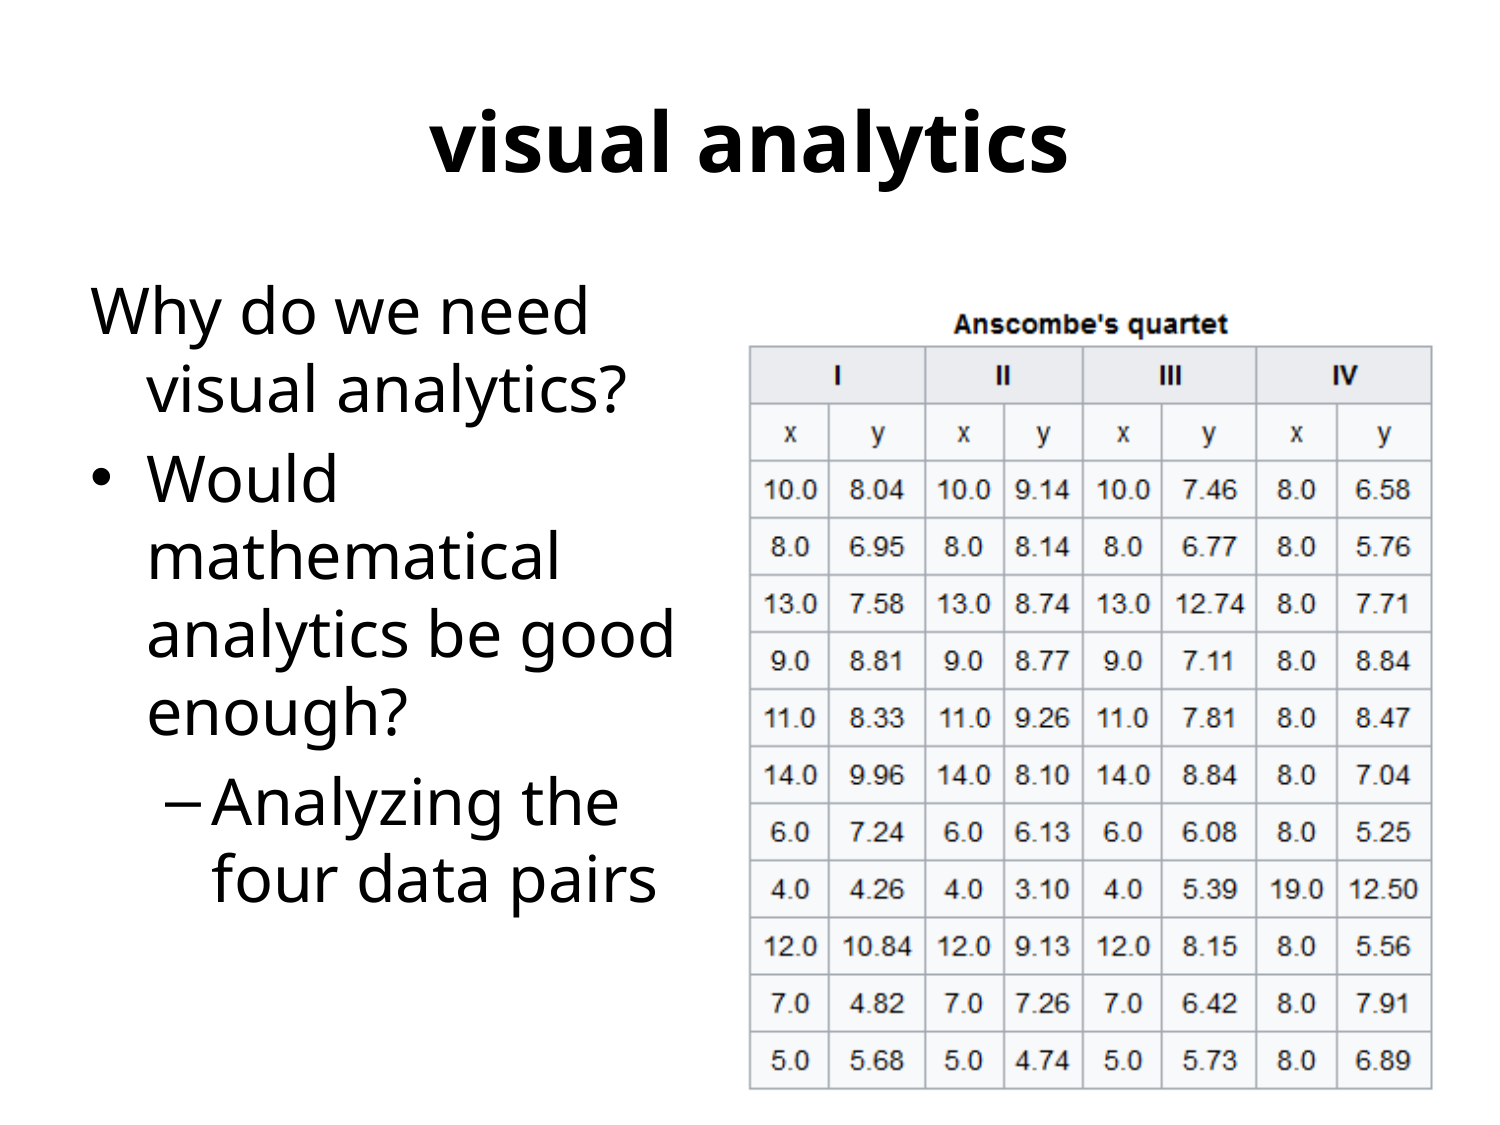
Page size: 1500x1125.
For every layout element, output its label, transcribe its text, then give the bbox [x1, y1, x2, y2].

list Why do we need visual analytics? Would mathematical analytics be good enough? Analyzing the four data pairs [75, 262, 738, 1005]
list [716, 287, 1500, 1101]
title visual analytics [75, 45, 1425, 233]
